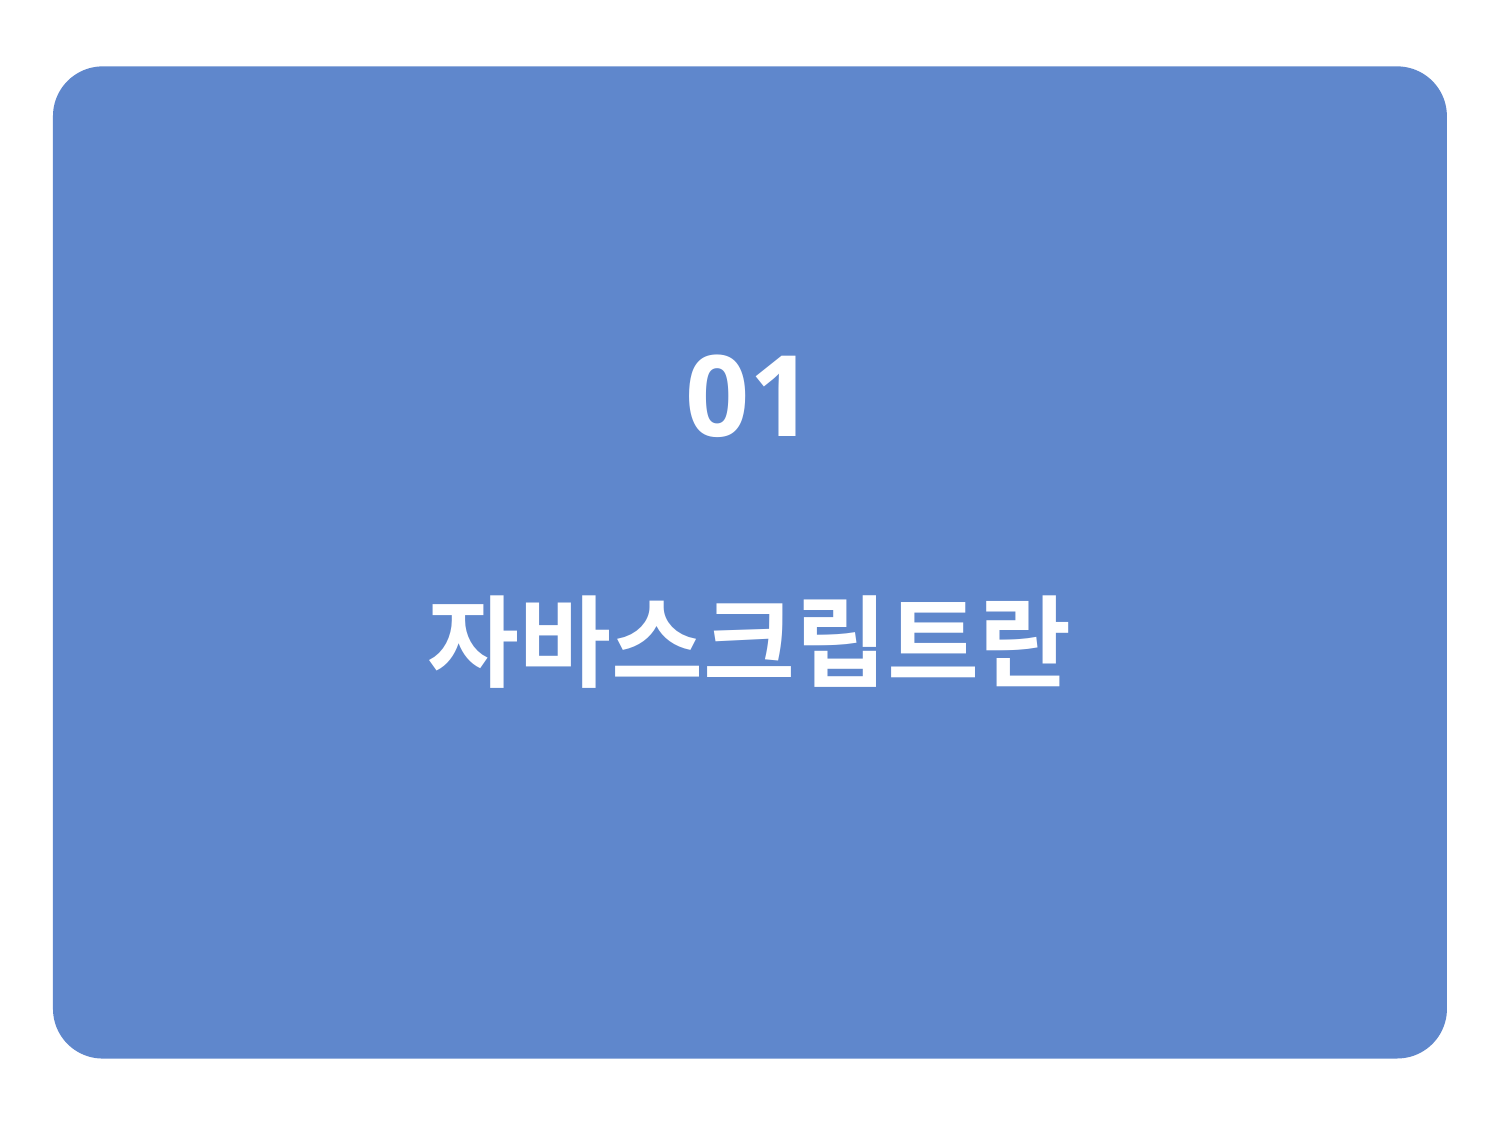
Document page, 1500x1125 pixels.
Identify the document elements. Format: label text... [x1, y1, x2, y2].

list 자바스크립트란 [117, 562, 1383, 717]
list 01 [117, 314, 1383, 469]
